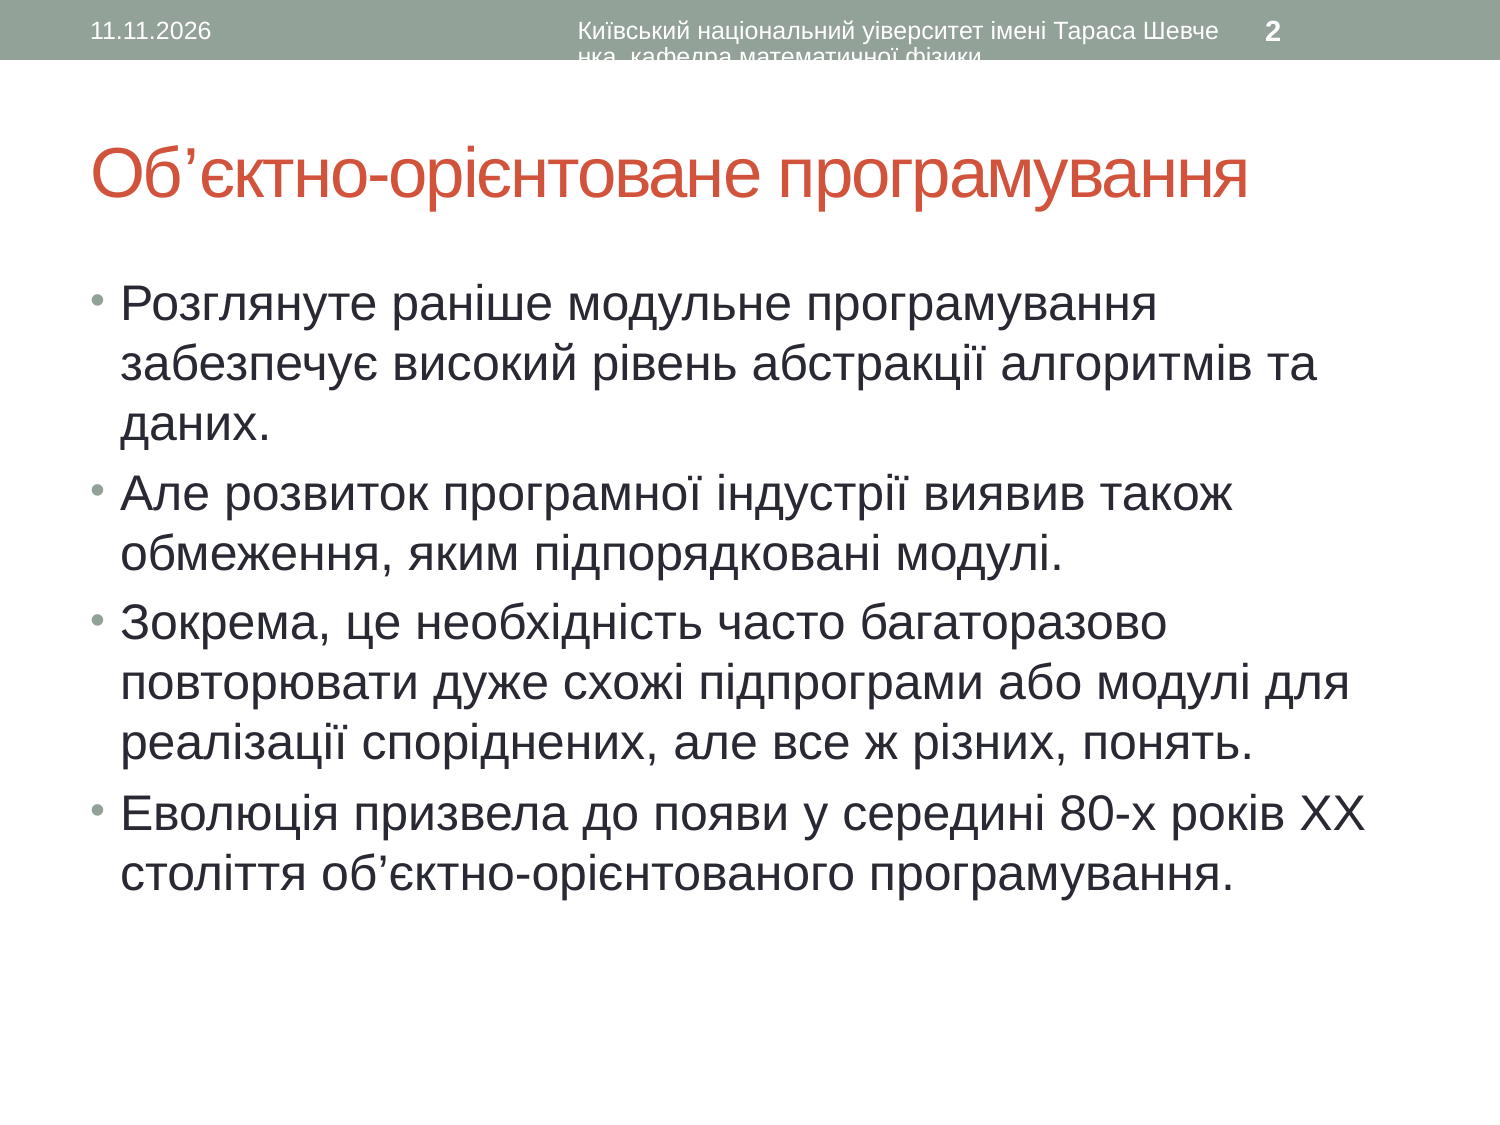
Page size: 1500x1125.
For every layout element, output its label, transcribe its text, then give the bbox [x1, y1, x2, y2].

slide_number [75, 3, 550, 57]
title Об’єктно-орієнтоване програмування [75, 87, 1425, 250]
list Розглянуте раніше модульне програмування забезпечує високий рівень абстракції алгоритмів та даних. Але розвиток програмної індустрії виявив також обмеження, яким підпорядковані модулі. Зокрема, це необхідність часто багаторазово повторювати дуже схожі підпрограми або модулі для реалізації споріднених, але все ж різних, понять. Еволюція призвела до появи у середині 80-х років XX століття об’єктно-орієнтованого програмування. [75, 262, 1425, 1063]
footer Київський національний уіверситет імені Тараса Шевченка, кафедра математичної фізики [562, 3, 1238, 57]
slide_number 2 [1250, 3, 1425, 57]
